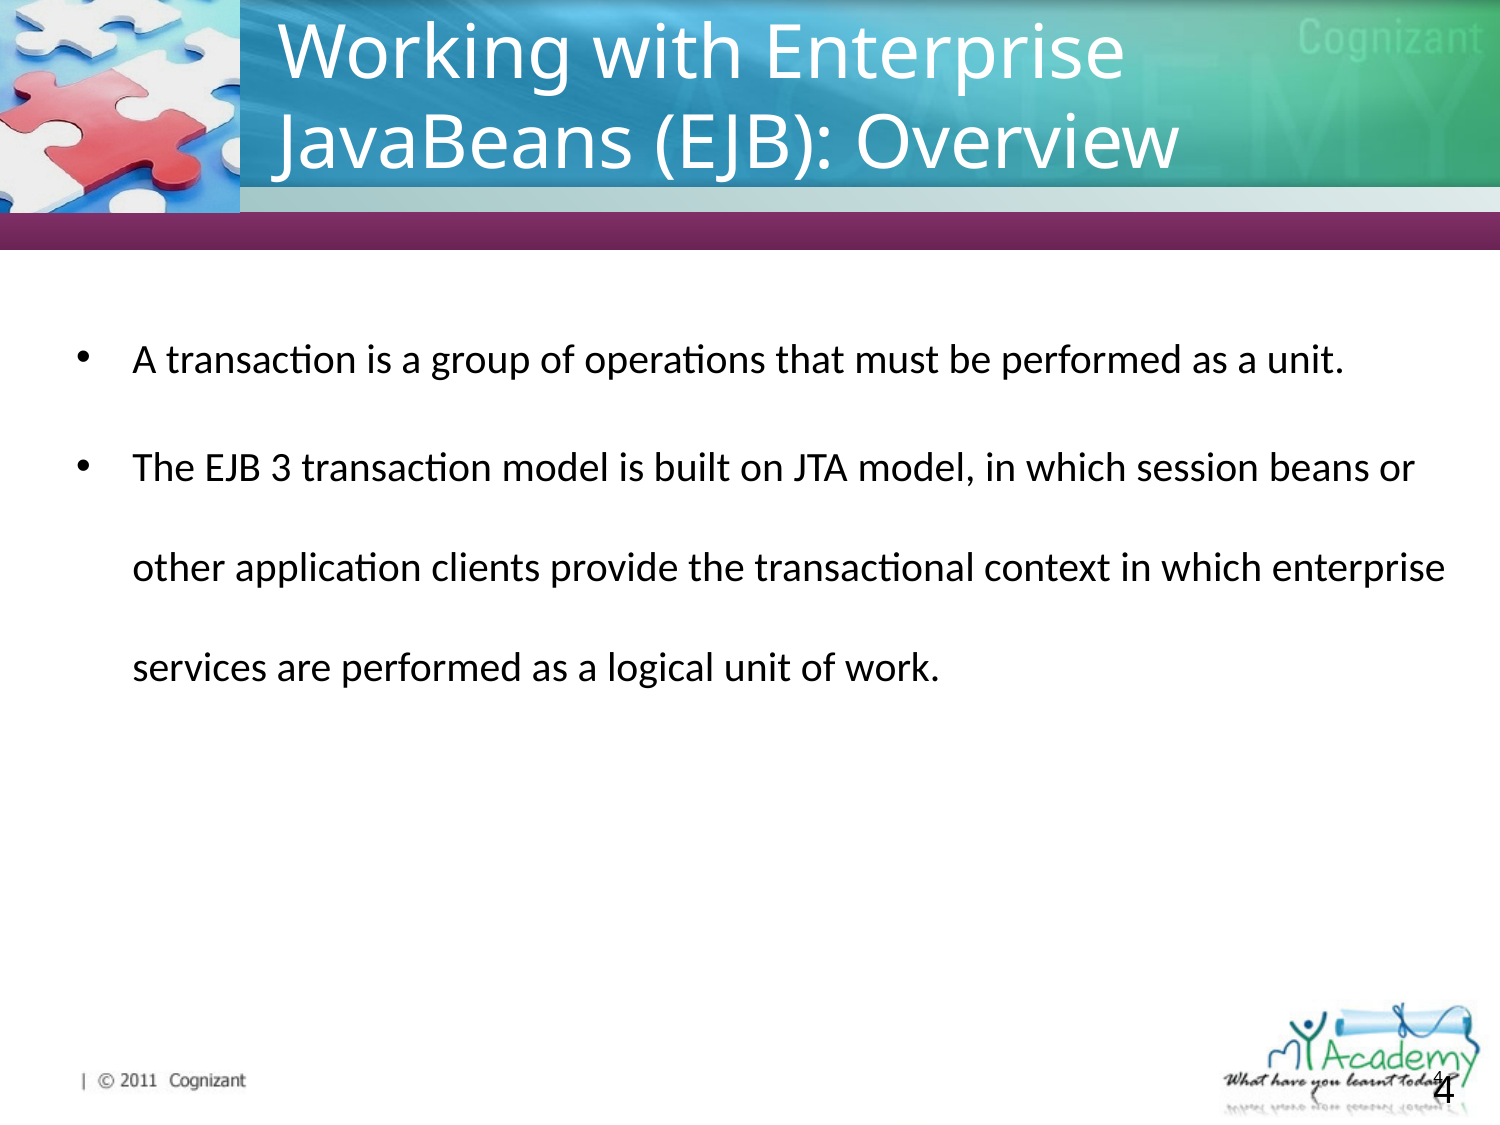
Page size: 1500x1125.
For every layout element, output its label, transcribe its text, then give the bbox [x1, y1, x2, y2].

picture [0, 0, 1500, 213]
title Working with Enterprise JavaBeans (EJB): Overview [262, 50, 1388, 138]
picture [0, 250, 1500, 1125]
list A transaction is a group of operations that must be performed as a unit. The EJB 3 transaction model is built on JTA model, in which session beans or other application clients provide the transactional context in which enterprise services are performed as a logical unit of work. [60, 273, 1487, 1086]
text_box 4 [1418, 1059, 1492, 1112]
